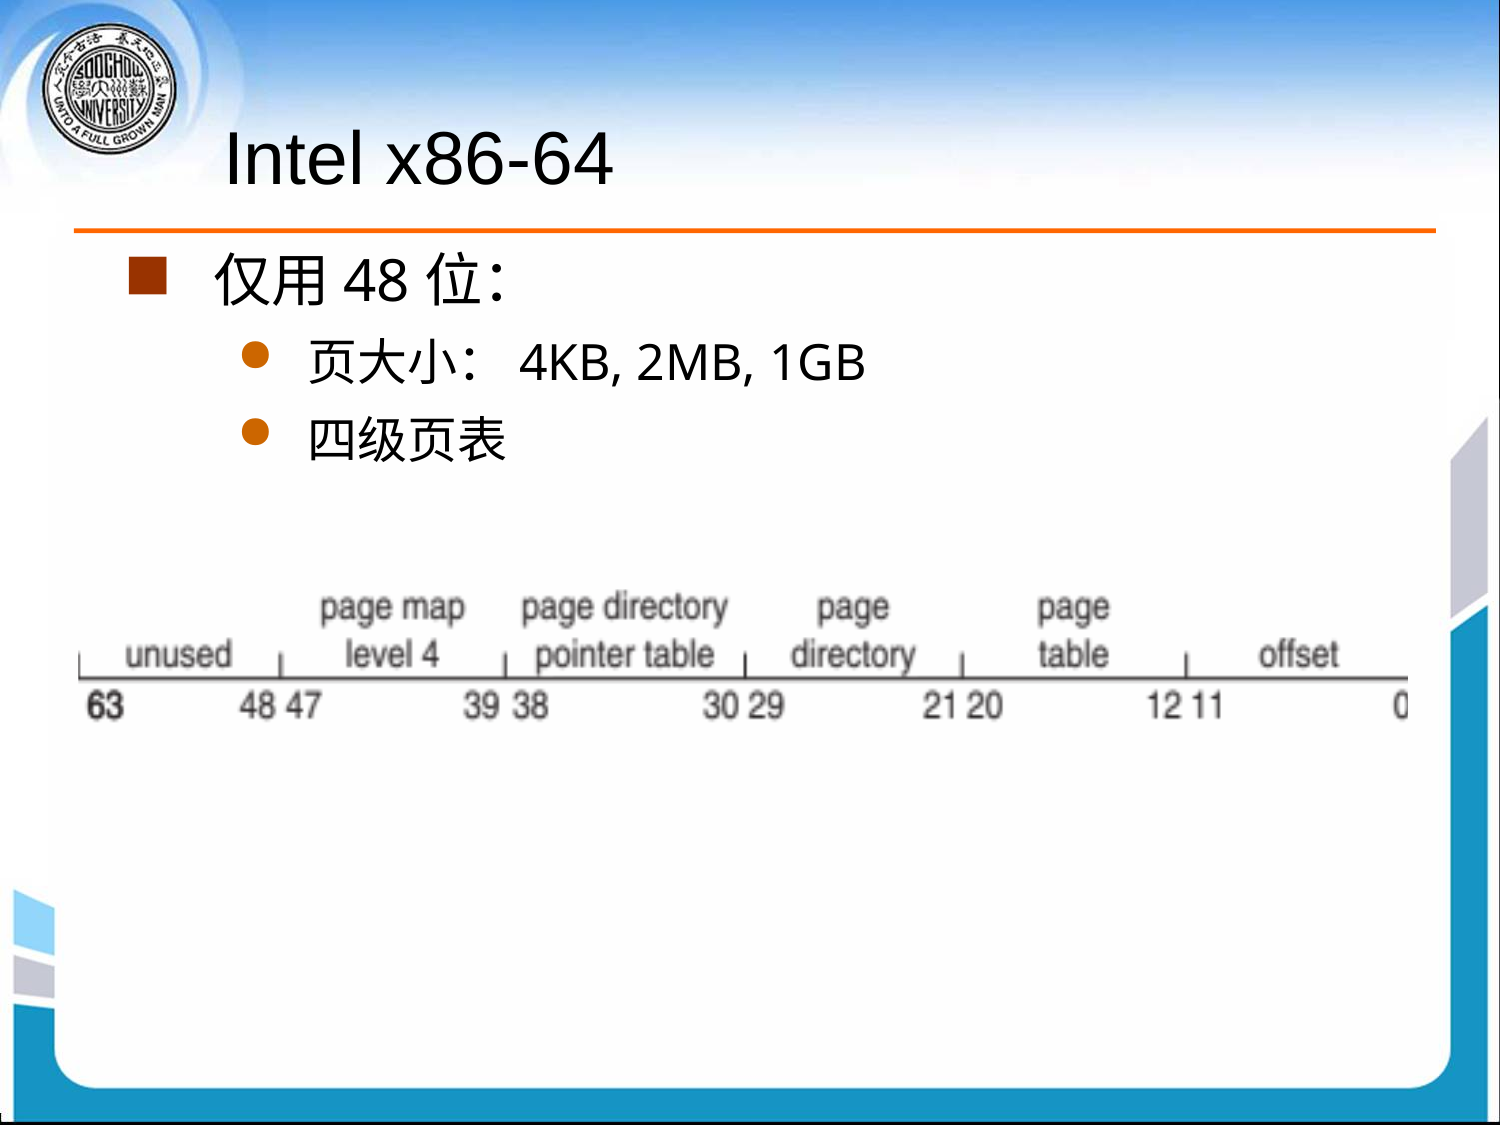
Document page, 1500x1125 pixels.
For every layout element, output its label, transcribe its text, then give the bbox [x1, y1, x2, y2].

picture [0, 0, 1500, 1125]
title Intel x86-64 [208, 107, 1279, 203]
text_box 仅用48位： 页大小：4KB, 2MB, 1GB 四级页表 [122, 237, 1364, 494]
